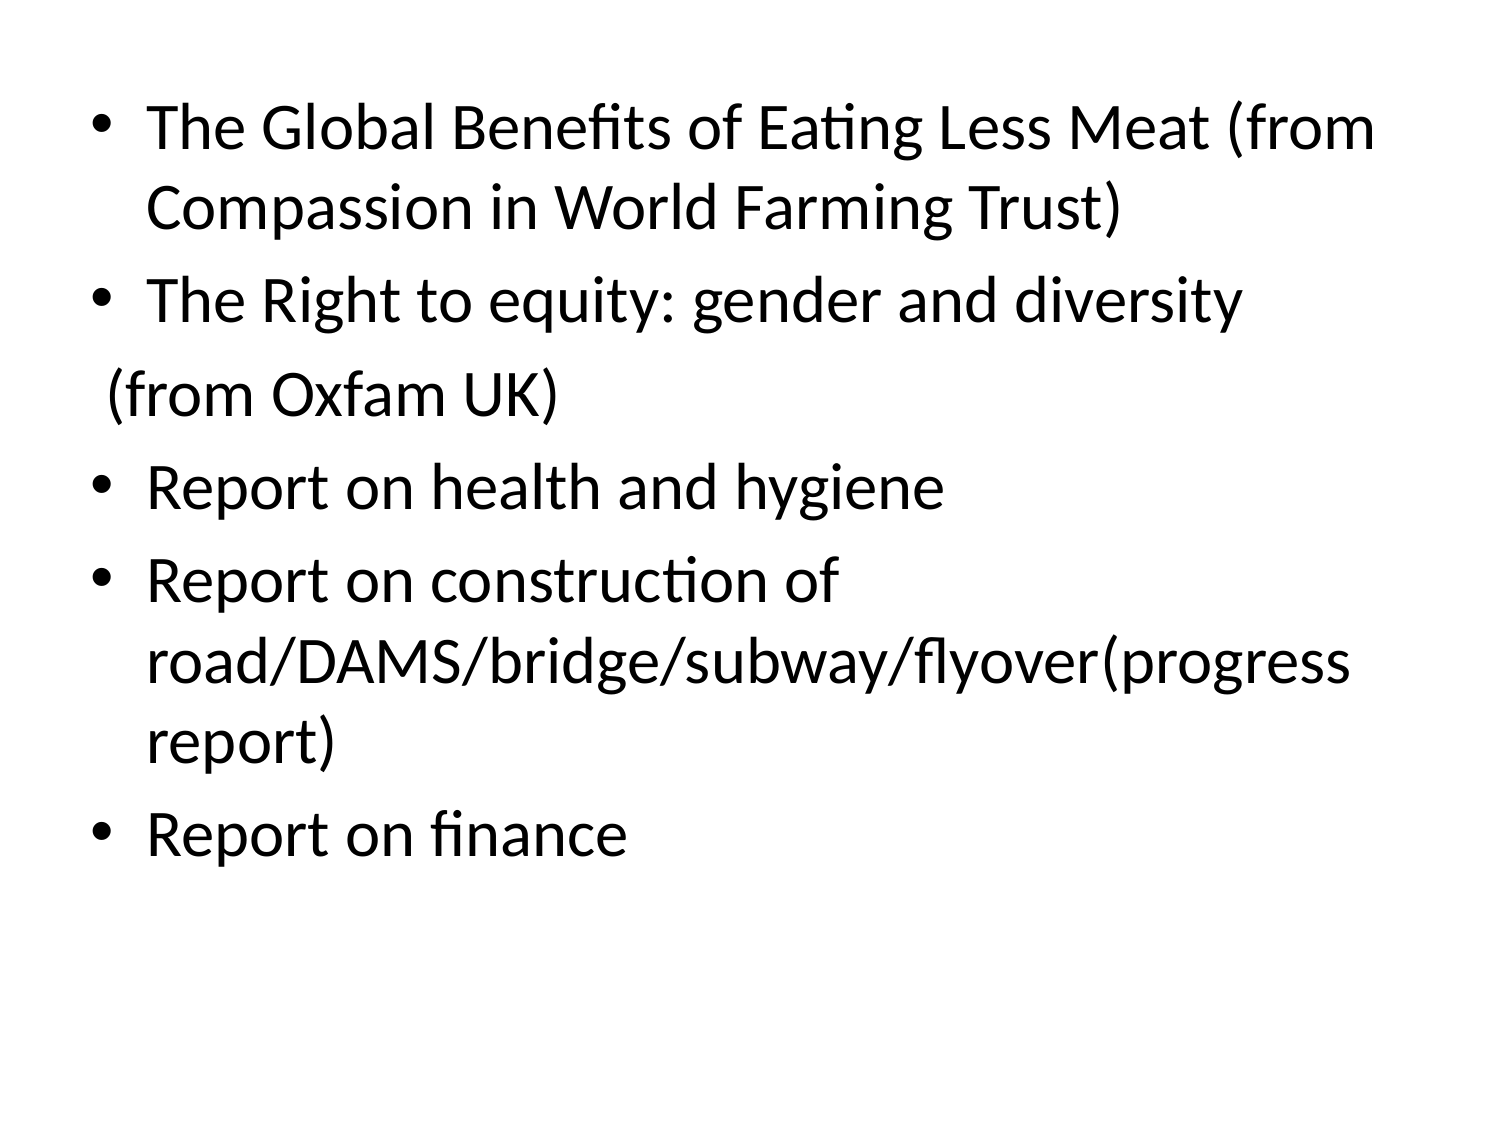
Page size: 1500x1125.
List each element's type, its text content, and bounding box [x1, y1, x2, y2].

list The Global Benefits of Eating Less Meat (from Compassion in World Farming Trust) The Right to equity: gender and diversity (from Oxfam UK) Report on health and hygiene Report on construction of road/DAMS/bridge/subway/flyover(progress report) Report on finance [75, 75, 1425, 1005]
